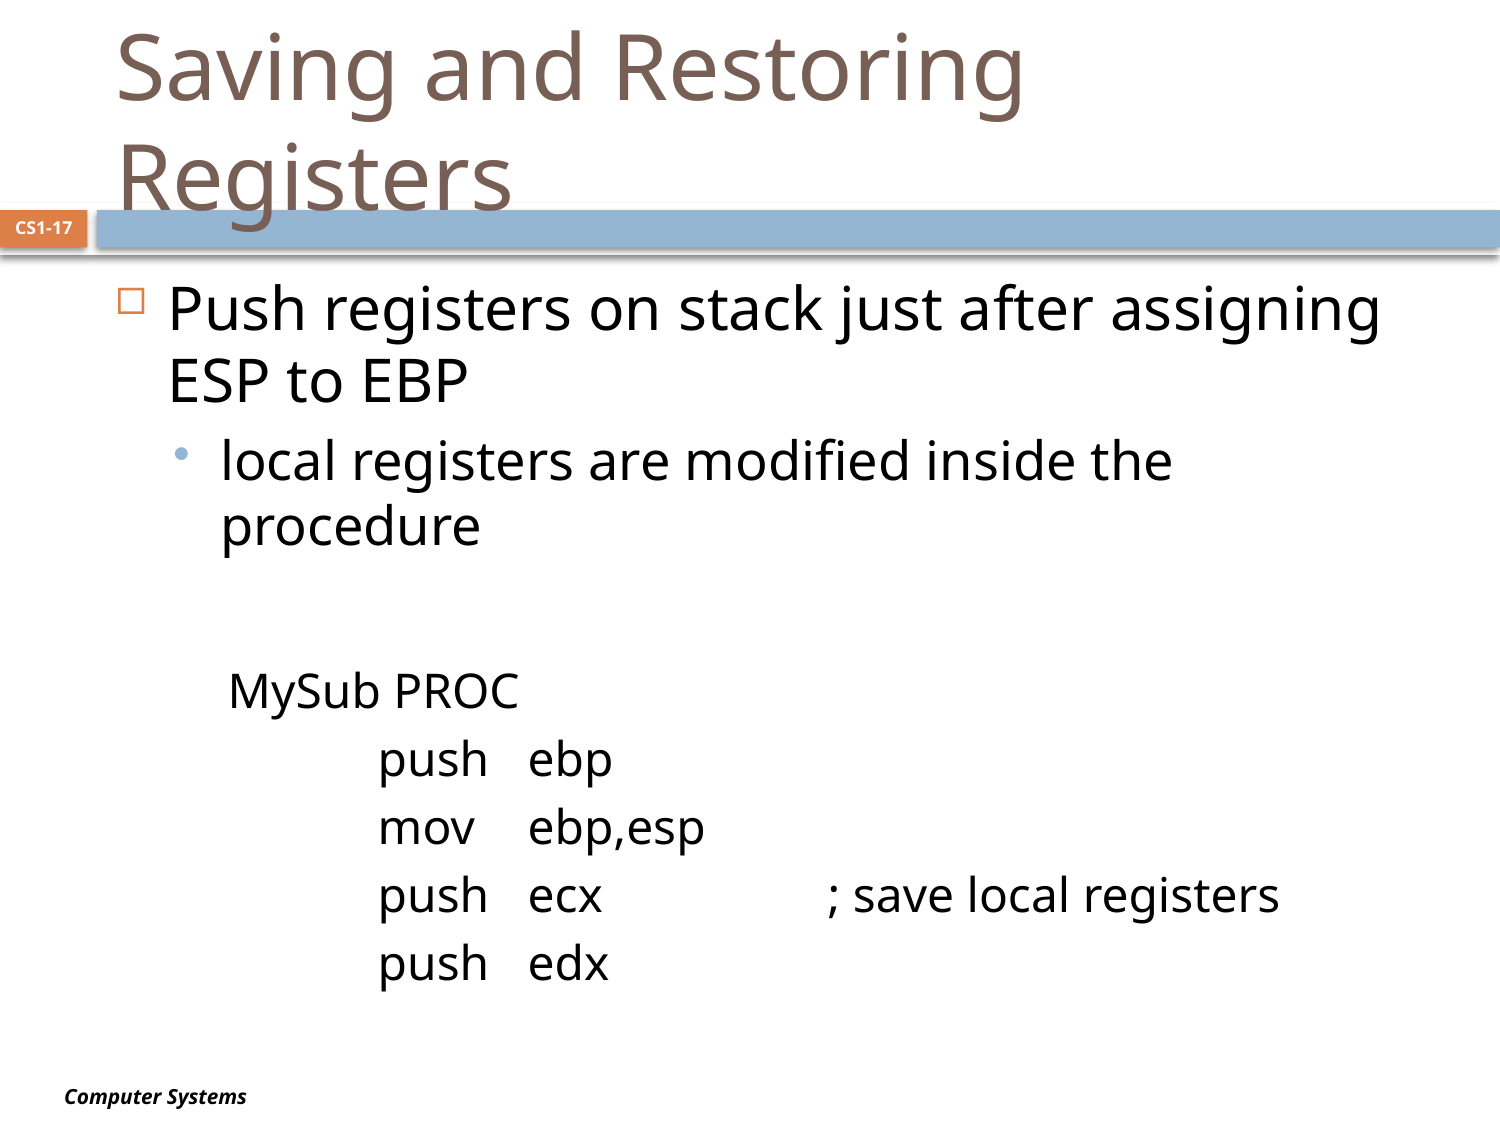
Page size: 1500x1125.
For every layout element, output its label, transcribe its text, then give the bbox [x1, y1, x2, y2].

list Push registers on stack just after assigning ESP to EBP local registers are modified inside the procedure MySub PROC push ebp mov ebp,esp push ecx ; save local registers push edx [100, 262, 1438, 1005]
title Saving and Restoring Registers [100, 37, 1438, 200]
slide_number CS1-17 [0, 208, 88, 249]
